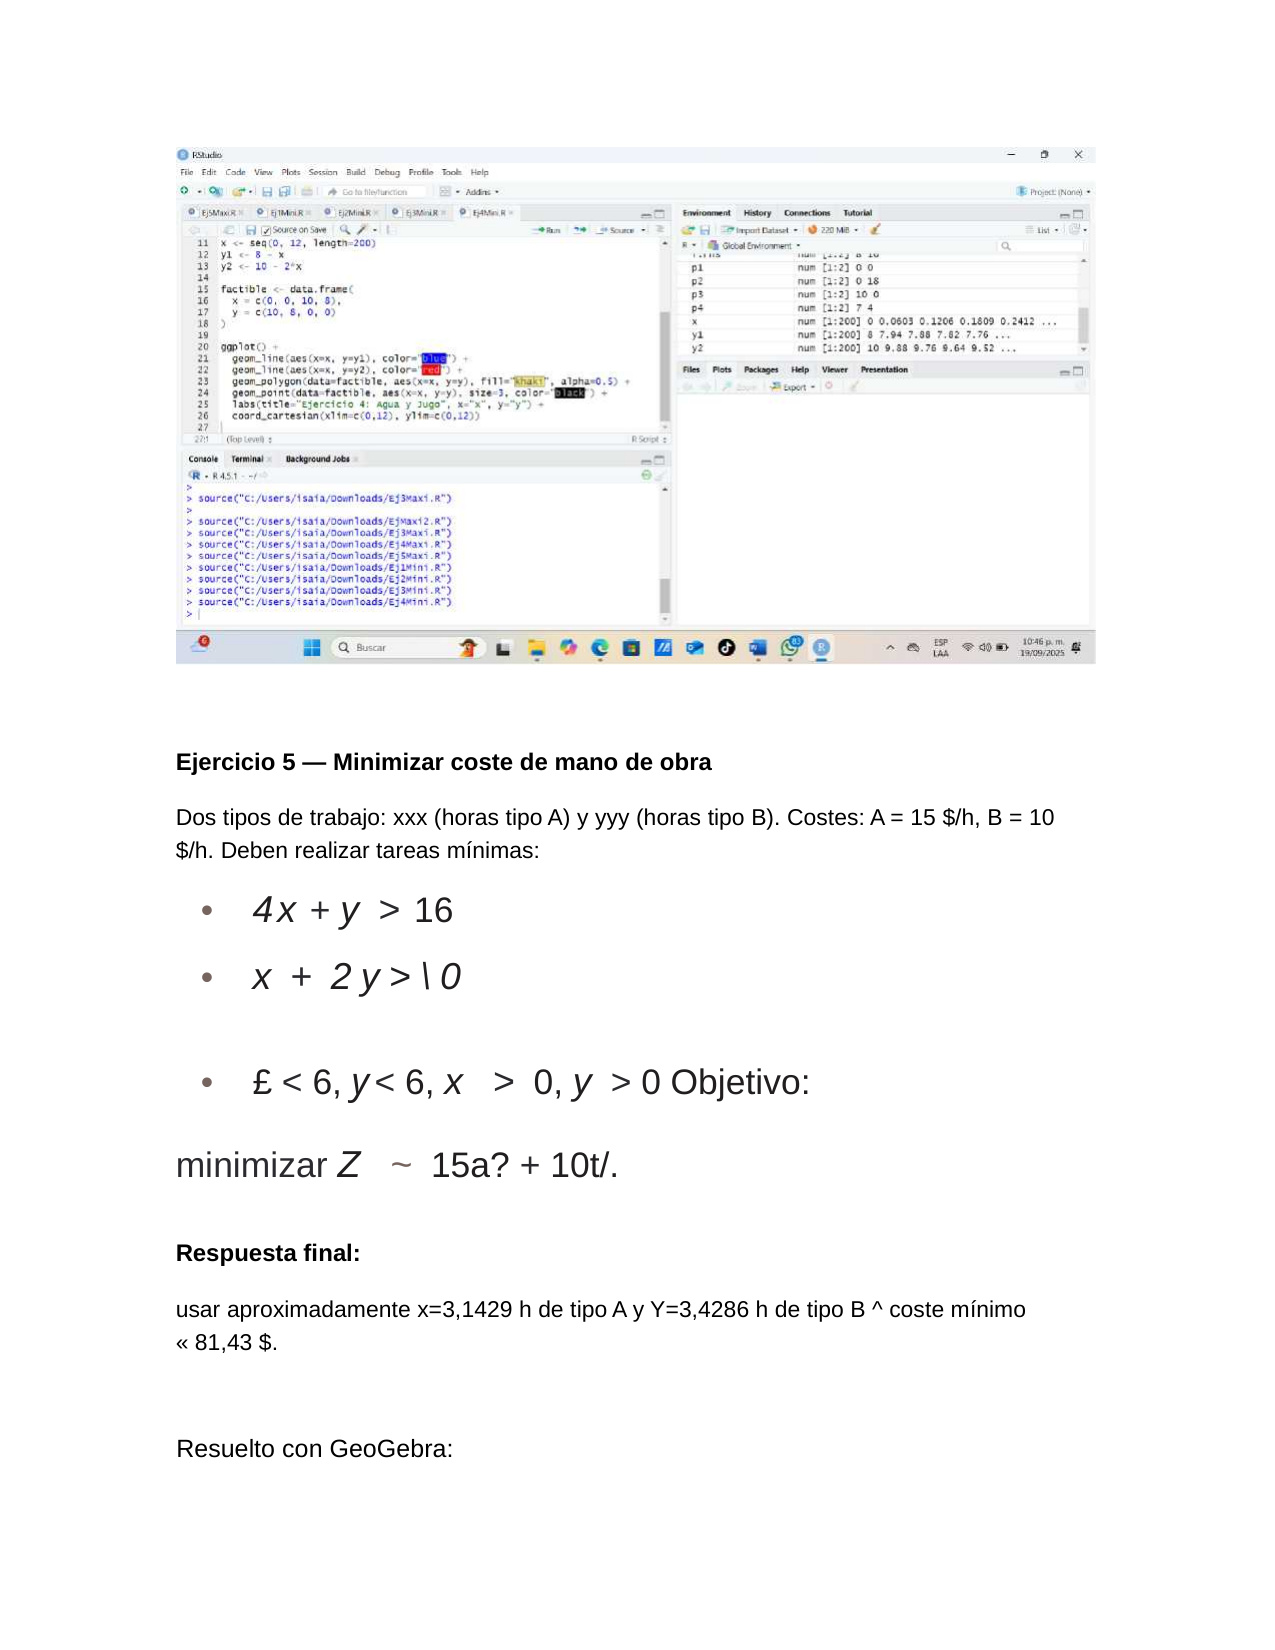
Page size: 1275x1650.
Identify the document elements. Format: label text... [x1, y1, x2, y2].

picture [176, 147, 1097, 666]
text_box Resuelto con GeoGebra: [176, 1432, 454, 1457]
text_box Ejercicio 5 — Minimizar coste de mano de obra Dos tipos de trabajo: xxx (horas tipo A) y yyy (horas tipo B). Costes: A = 15 $/h, B = 10 $/h. Deben realizar tareas mínimas: • 4x + y > 16 • x + 2y>\0 • £ < 6, y < 6, x > 0, y > 0 Objetivo: minimizar Z ~ 15a? + 10t/. [175, 745, 1081, 1151]
text_box Respuesta final: usar aproximadamente x=3,1429 h de tipo A y Y=3,4286 h de tipo B ^ coste mínimo « 81,43 $. [175, 1237, 1032, 1353]
